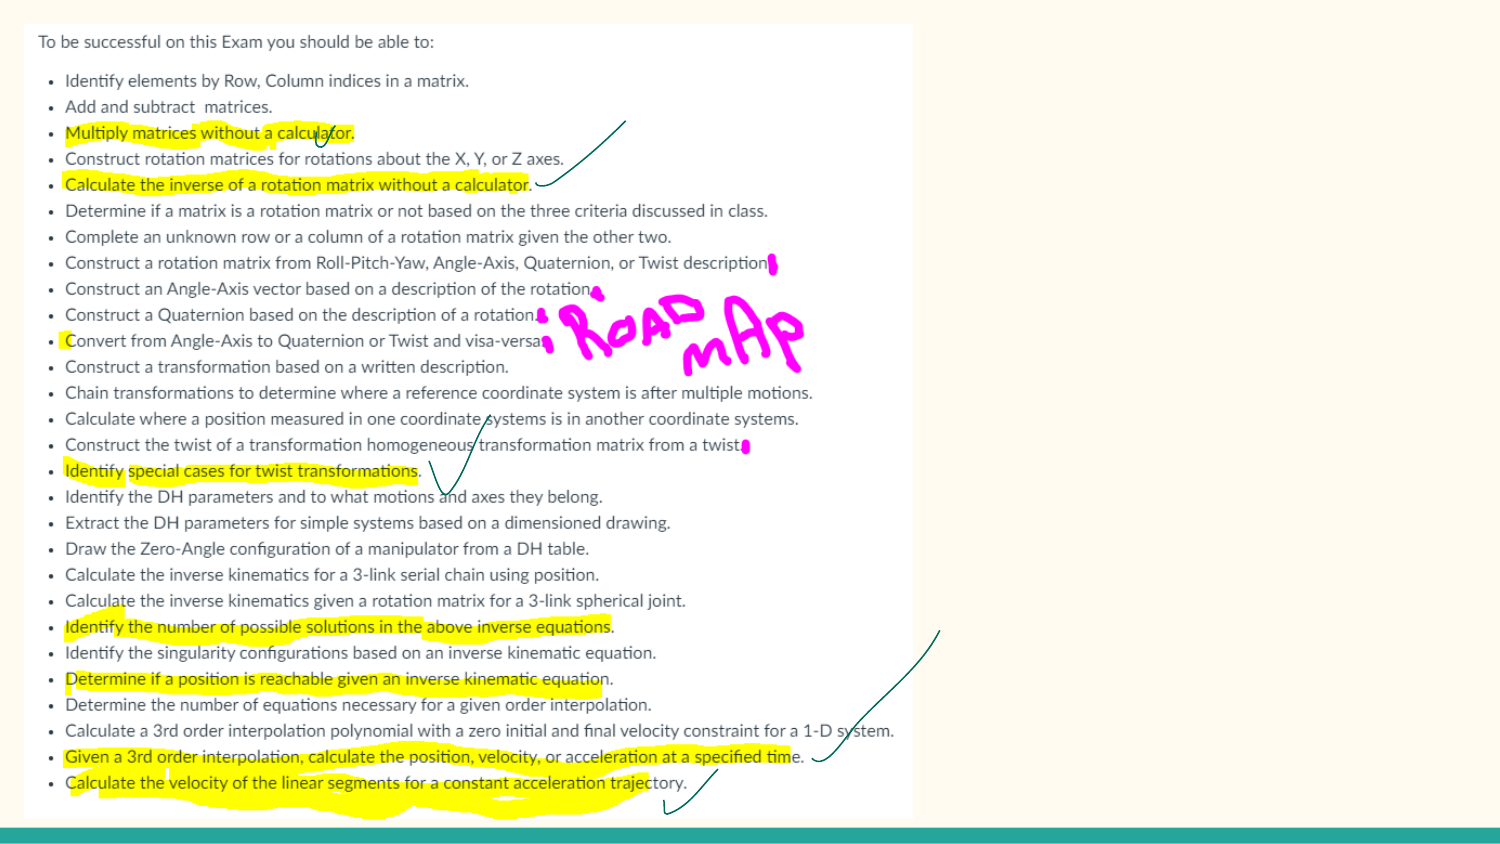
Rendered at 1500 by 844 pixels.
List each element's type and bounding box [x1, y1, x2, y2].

text_box [918, 630, 940, 663]
picture [24, 24, 913, 819]
